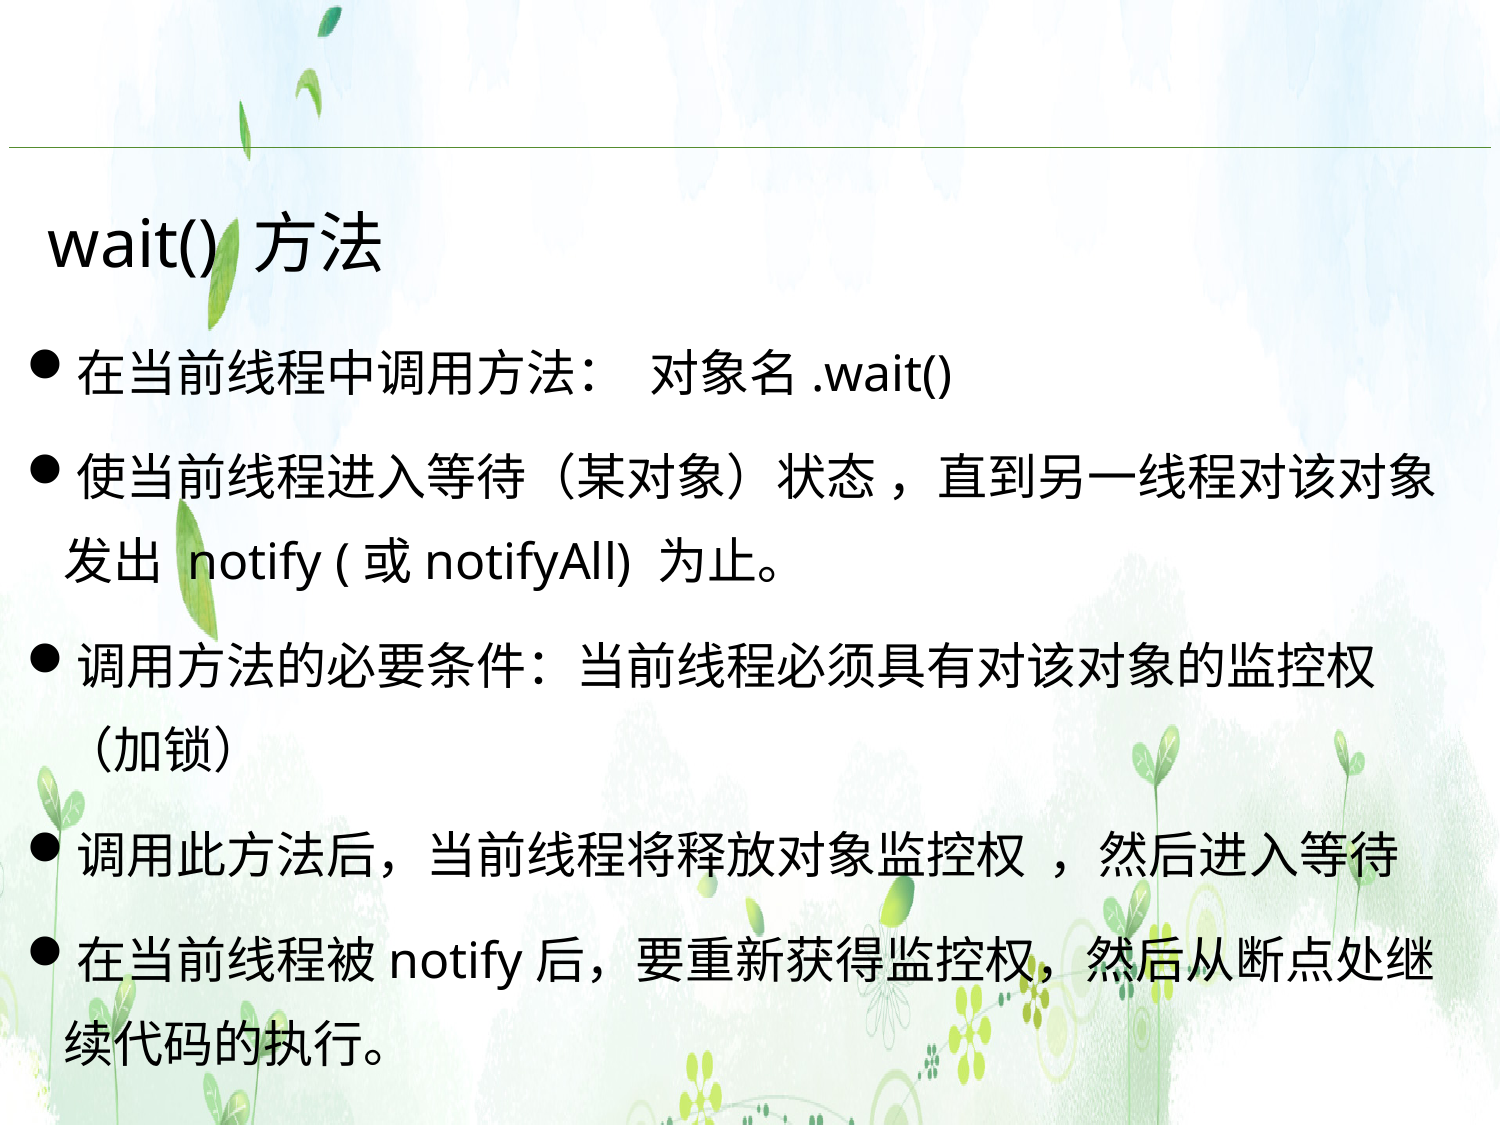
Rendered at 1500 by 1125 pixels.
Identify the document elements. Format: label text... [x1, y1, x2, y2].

title wait() 方法 [32, 137, 1327, 309]
picture [0, 0, 1500, 1125]
list 在当前线程中调用方法： 对象名.wait() 使当前线程进入等待（某对象）状态 ，直到另一线程对该对象发出 notify (或notifyAll) 为止。 调用方法的必要条件：当前线程必须具有对该对象的监控权（加锁） 调用此方法后，当前线程将释放对象监控权 ，然后进入等待 在当前线程被notify后，要重新获得监控权，然后从断点处继续代码的执行。 [11, 309, 1472, 915]
